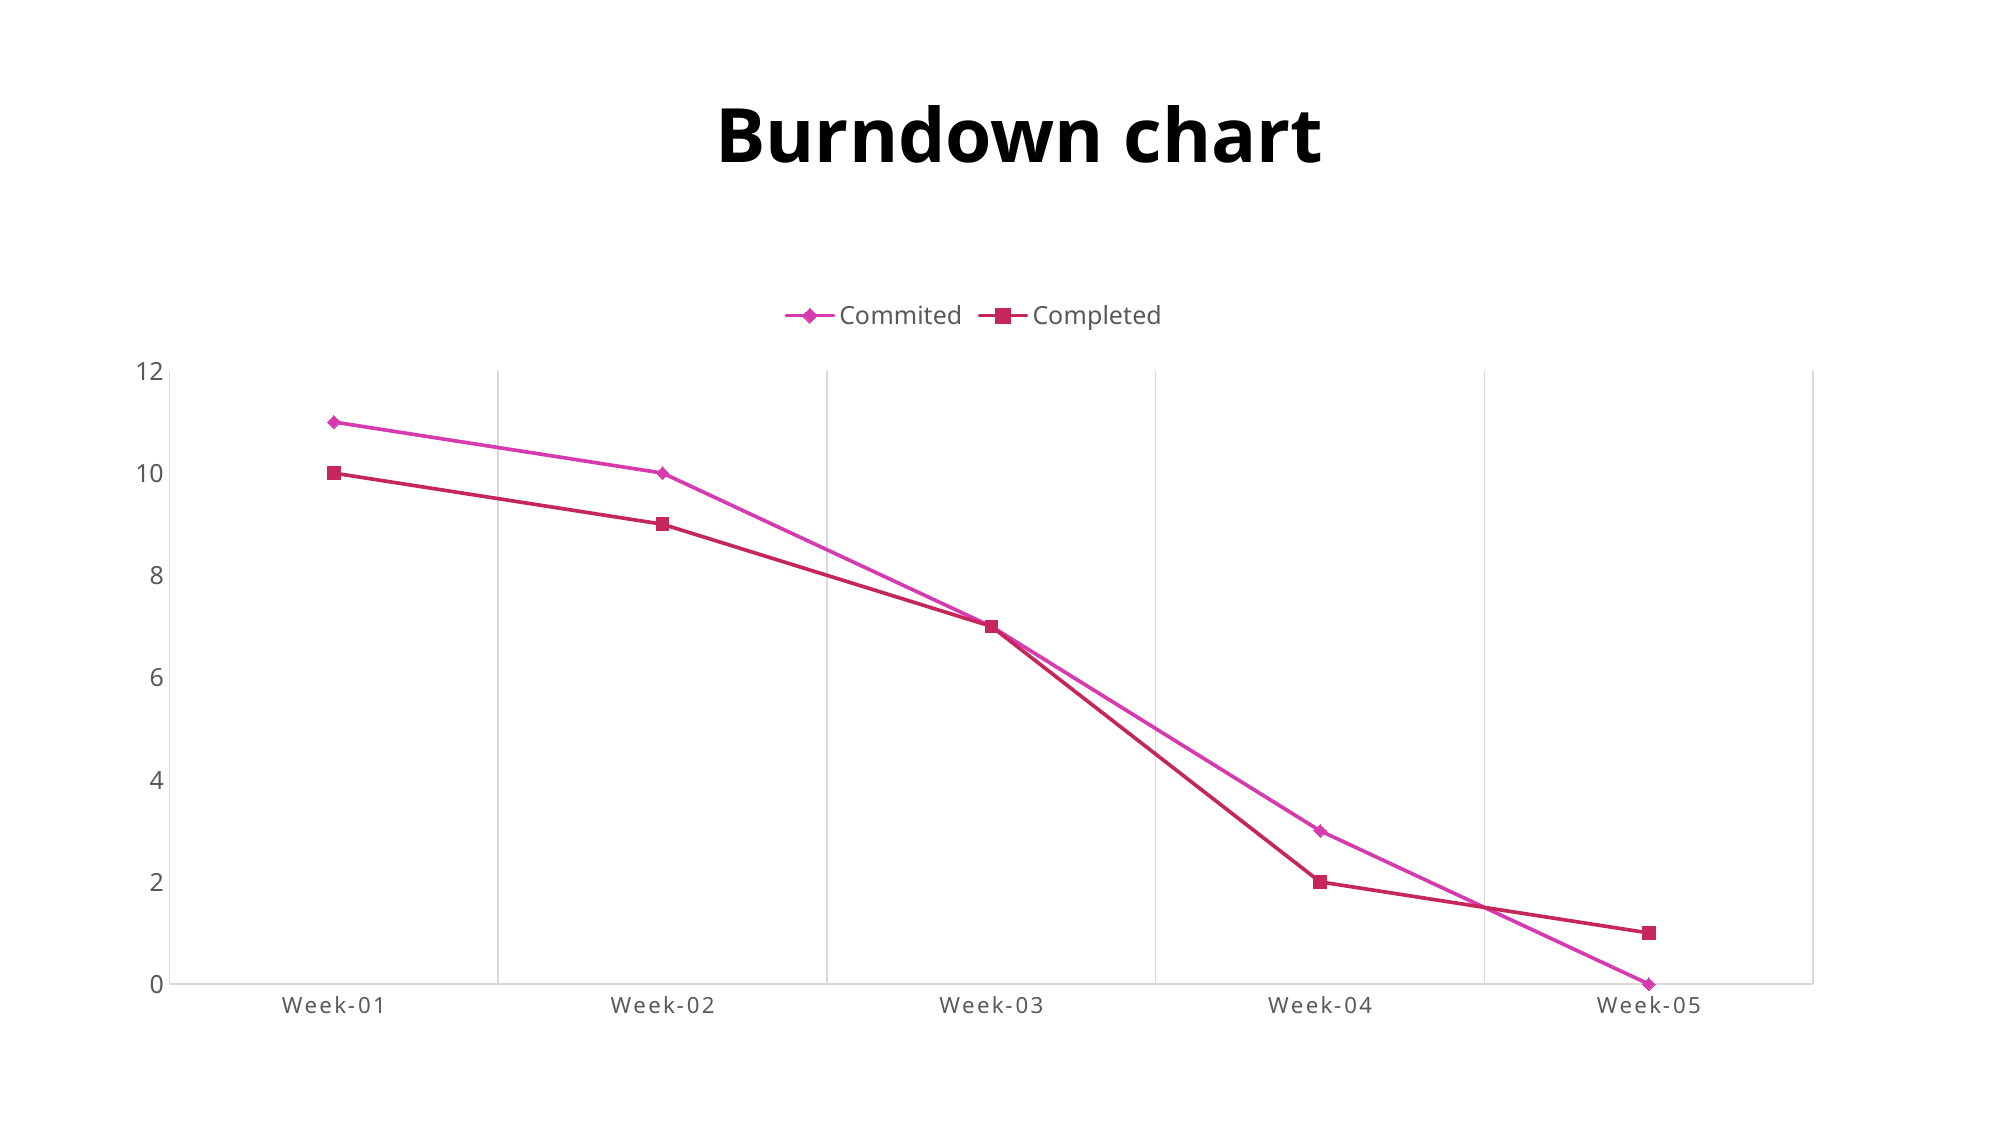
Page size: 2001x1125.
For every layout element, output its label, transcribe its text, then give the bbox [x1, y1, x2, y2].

chart [100, 281, 1849, 1035]
title Burndown chart [100, 90, 1849, 276]
